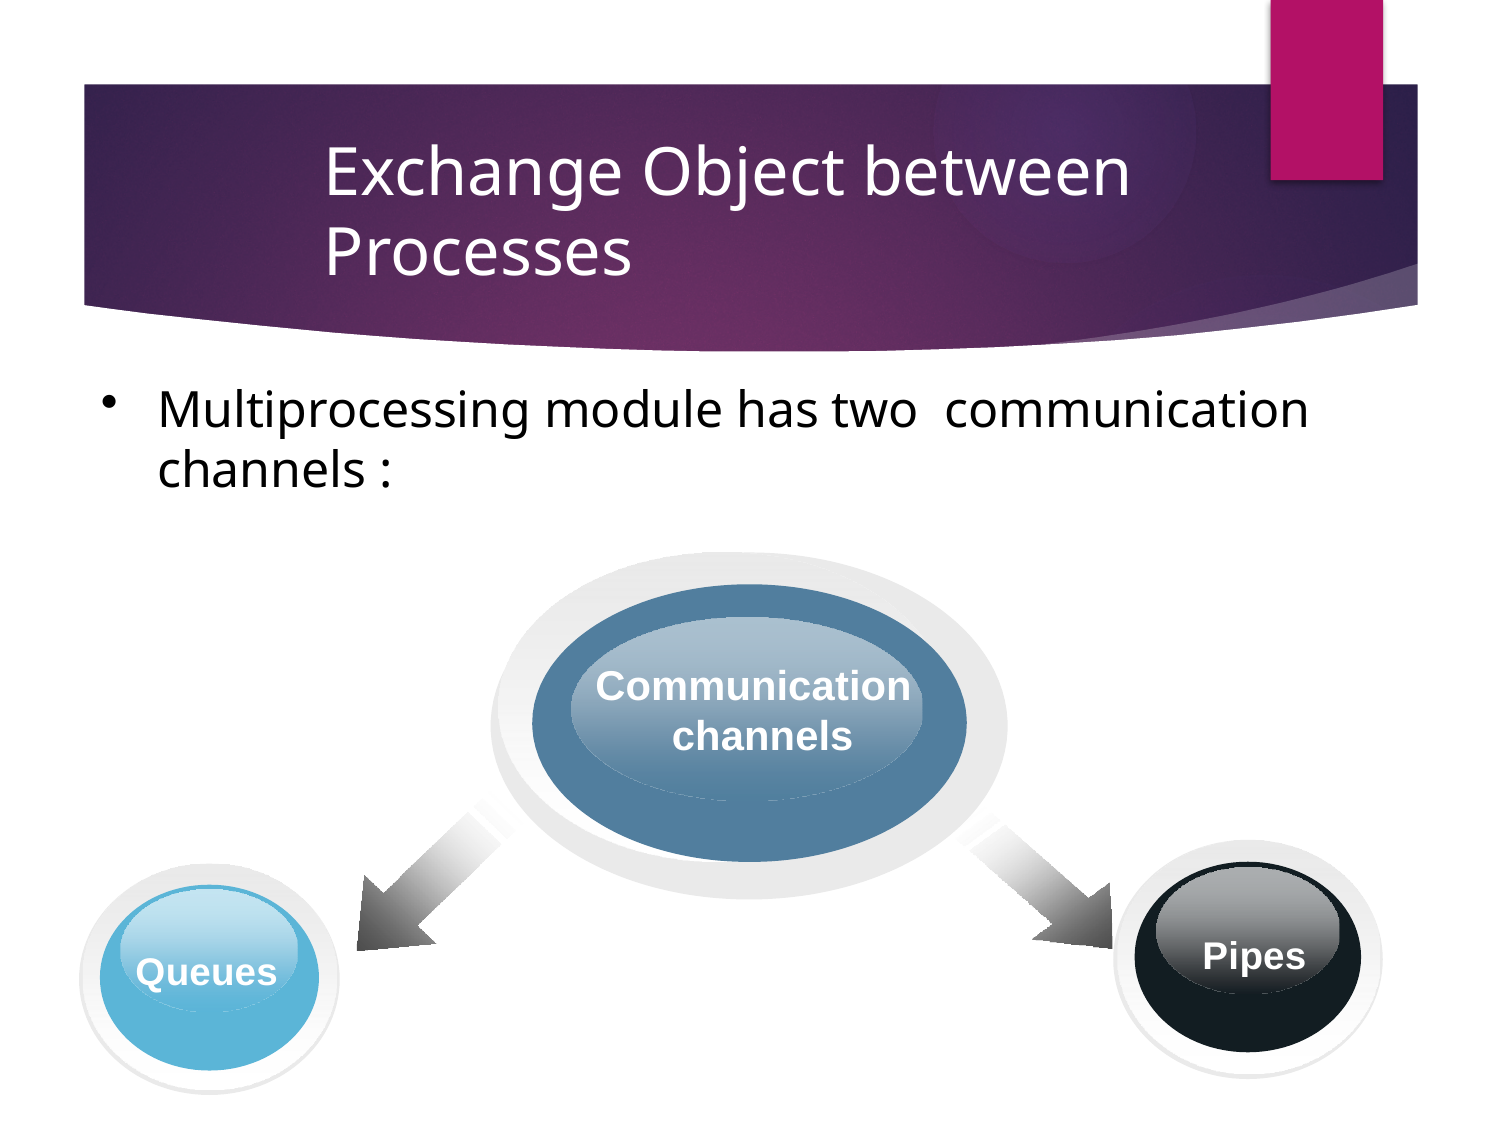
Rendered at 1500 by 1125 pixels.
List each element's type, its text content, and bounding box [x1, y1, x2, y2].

text_box Multiprocessing module has two communication channels : [98, 375, 1400, 498]
text_box [356, 789, 485, 951]
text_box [490, 552, 1113, 949]
title Exchange Object between Processes [321, 112, 1296, 303]
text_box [78, 863, 341, 1096]
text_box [1112, 839, 1383, 1080]
